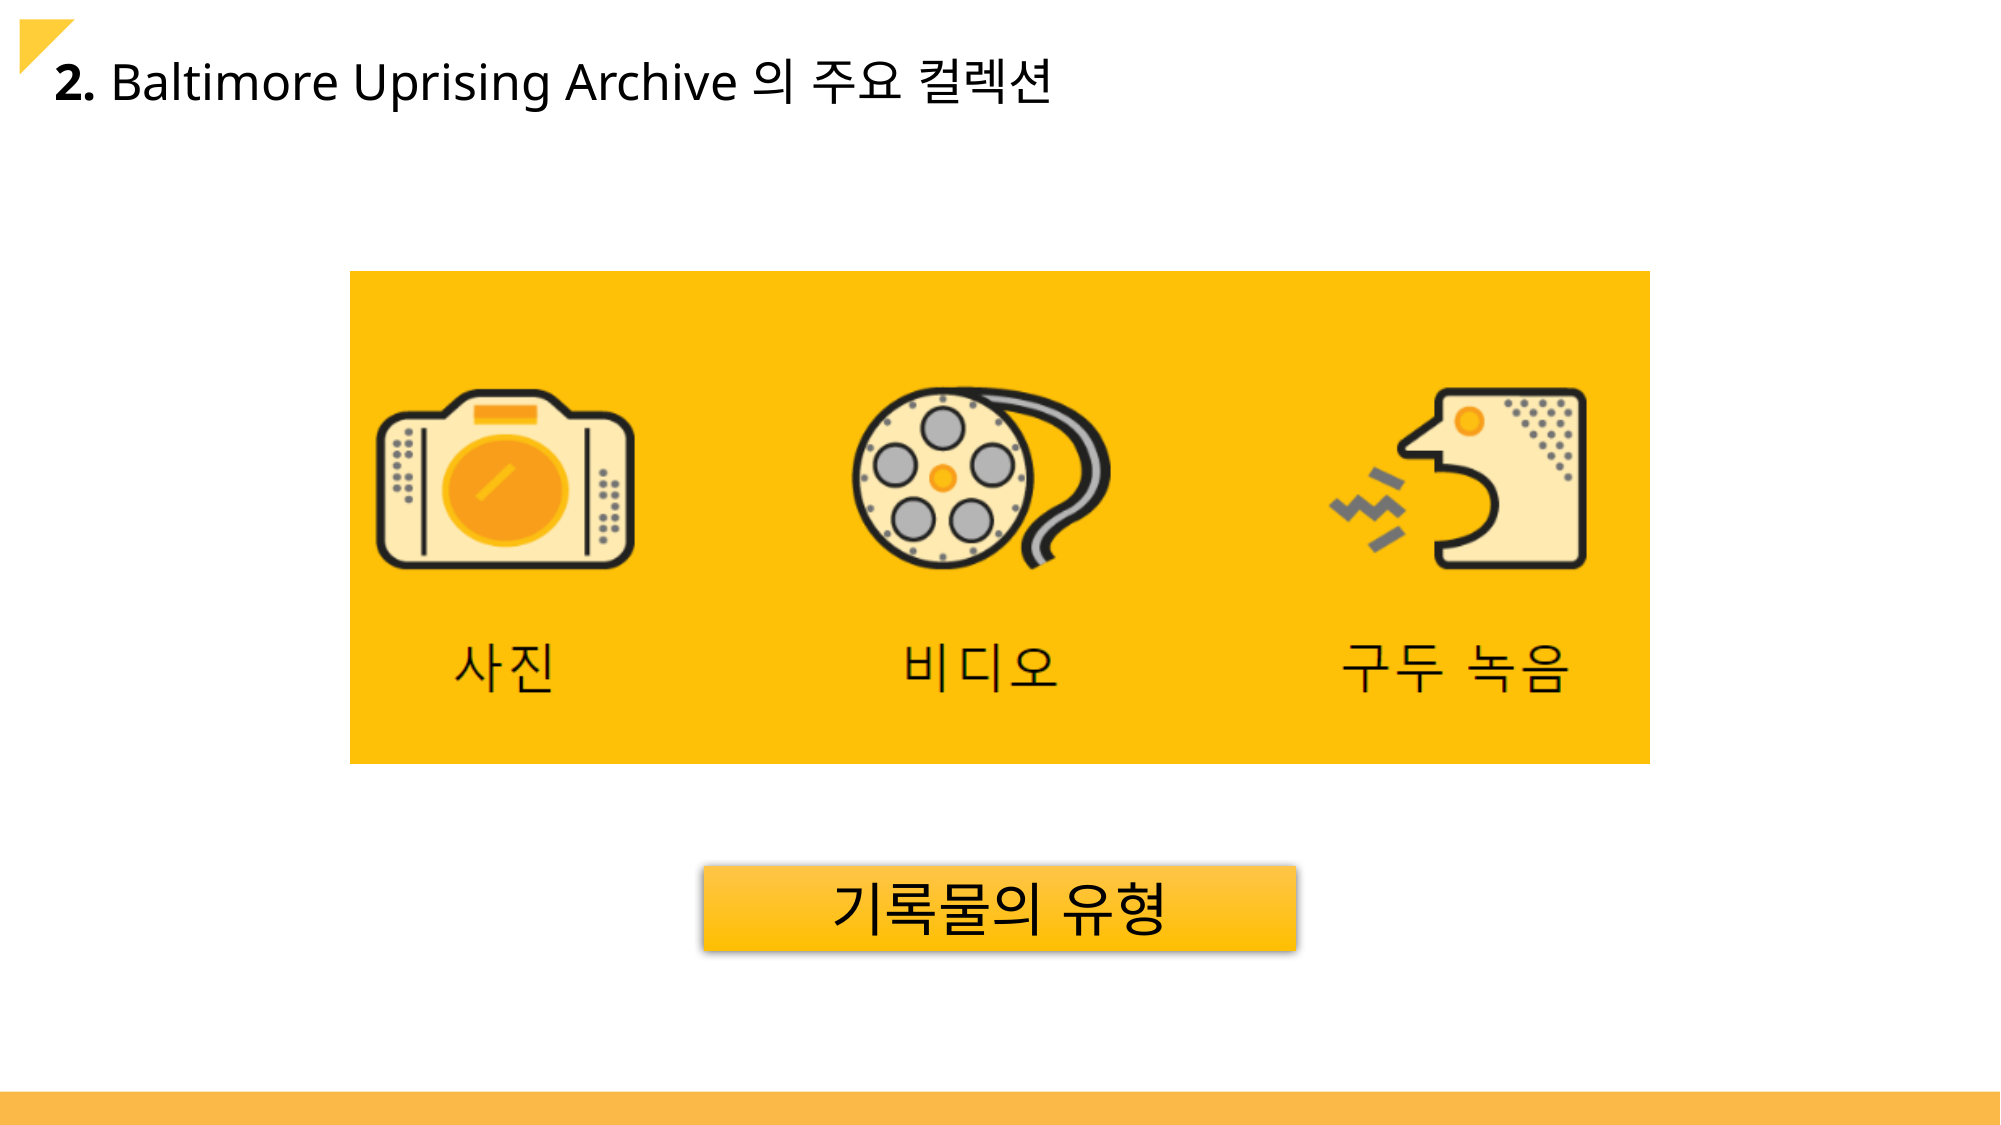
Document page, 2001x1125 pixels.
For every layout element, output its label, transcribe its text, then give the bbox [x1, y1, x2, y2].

text_box [0, 1091, 2000, 1125]
text_box 기록물의 유형 [703, 866, 1296, 951]
picture [350, 271, 1650, 764]
text_box [18, 18, 78, 77]
text_box 2. Baltimore Uprising Archive의 주요 컬렉션 [39, 43, 1070, 118]
